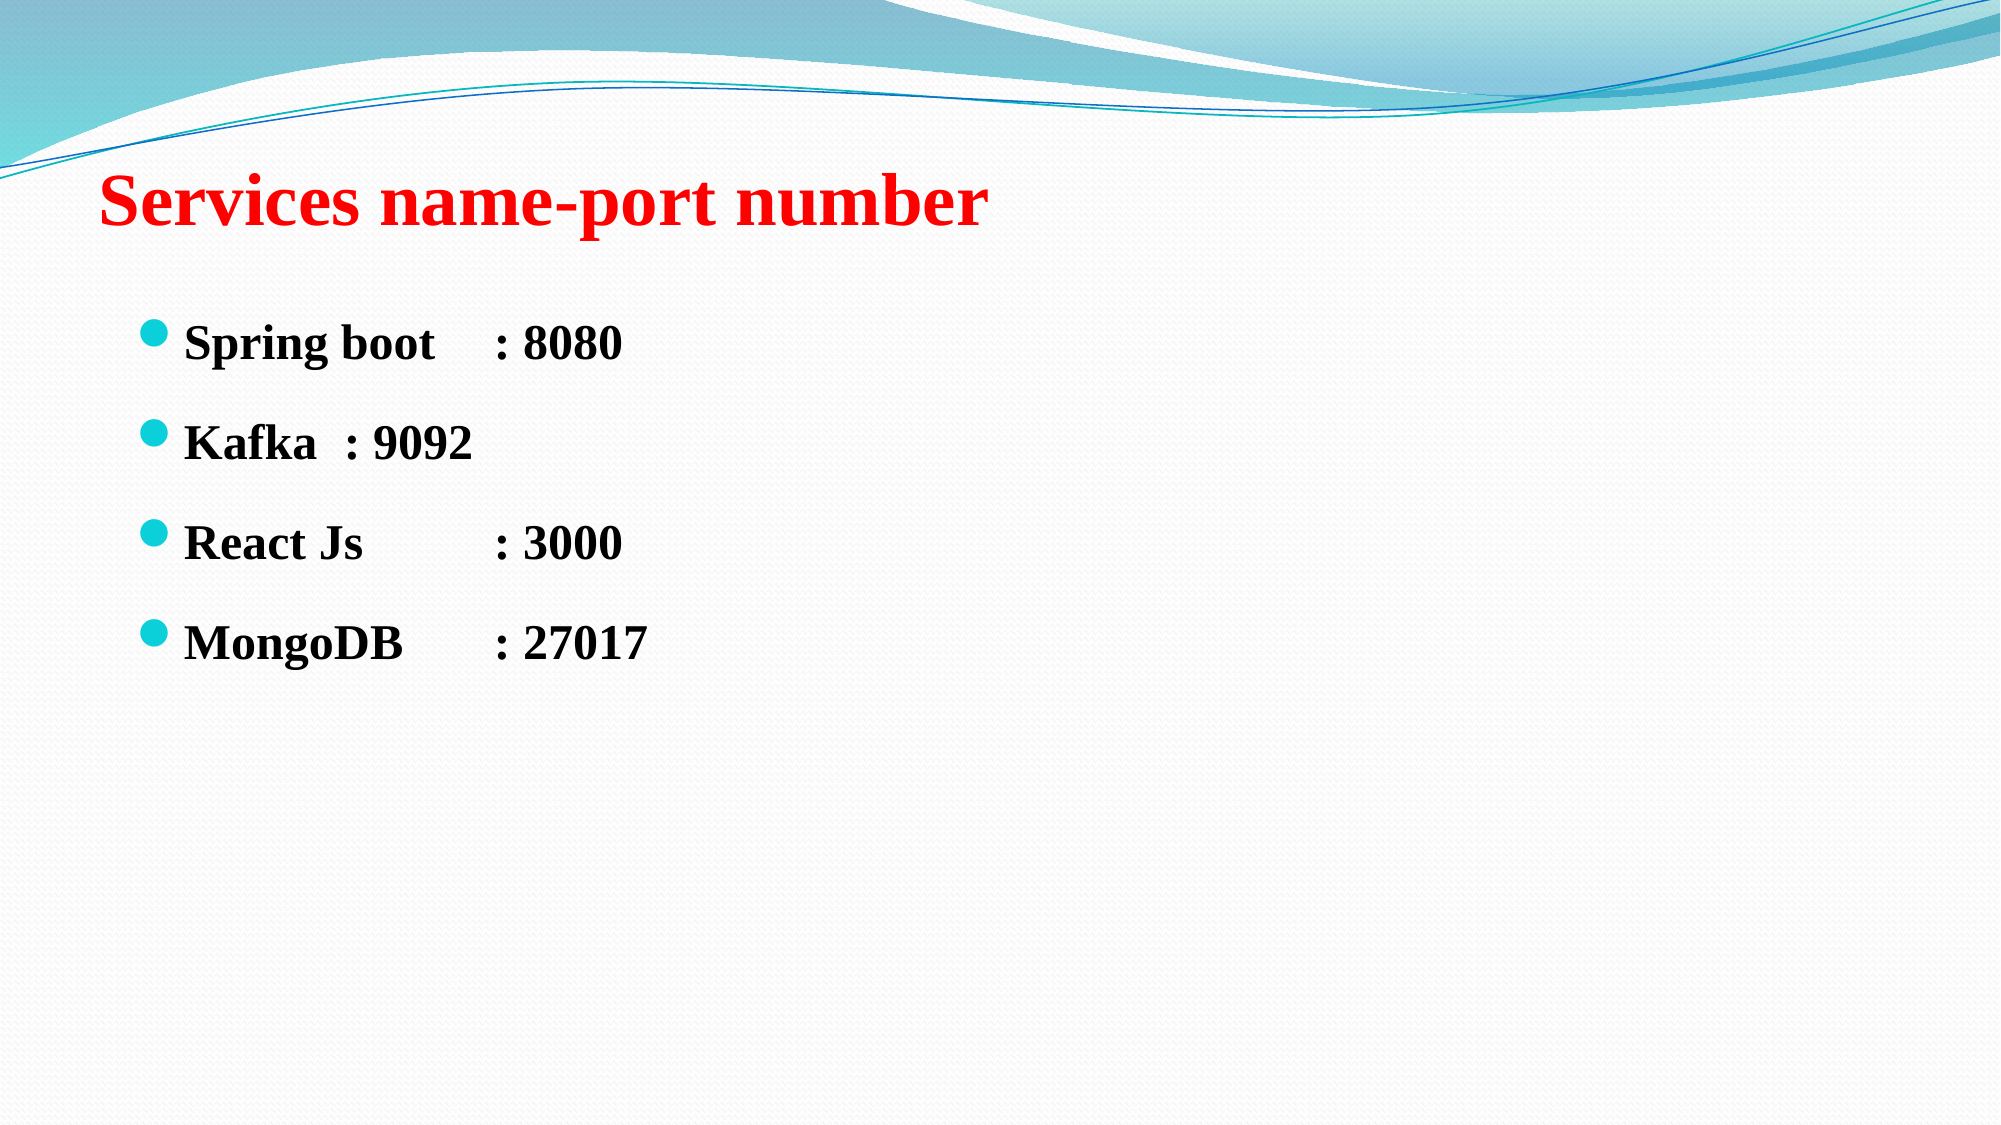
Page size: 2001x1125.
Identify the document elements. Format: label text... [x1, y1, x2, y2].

list Spring boot : 8080 Kafka : 9092 React Js : 3000 MongoDB : 27017 [121, 272, 1823, 909]
title Services name-port number [98, 53, 1899, 241]
